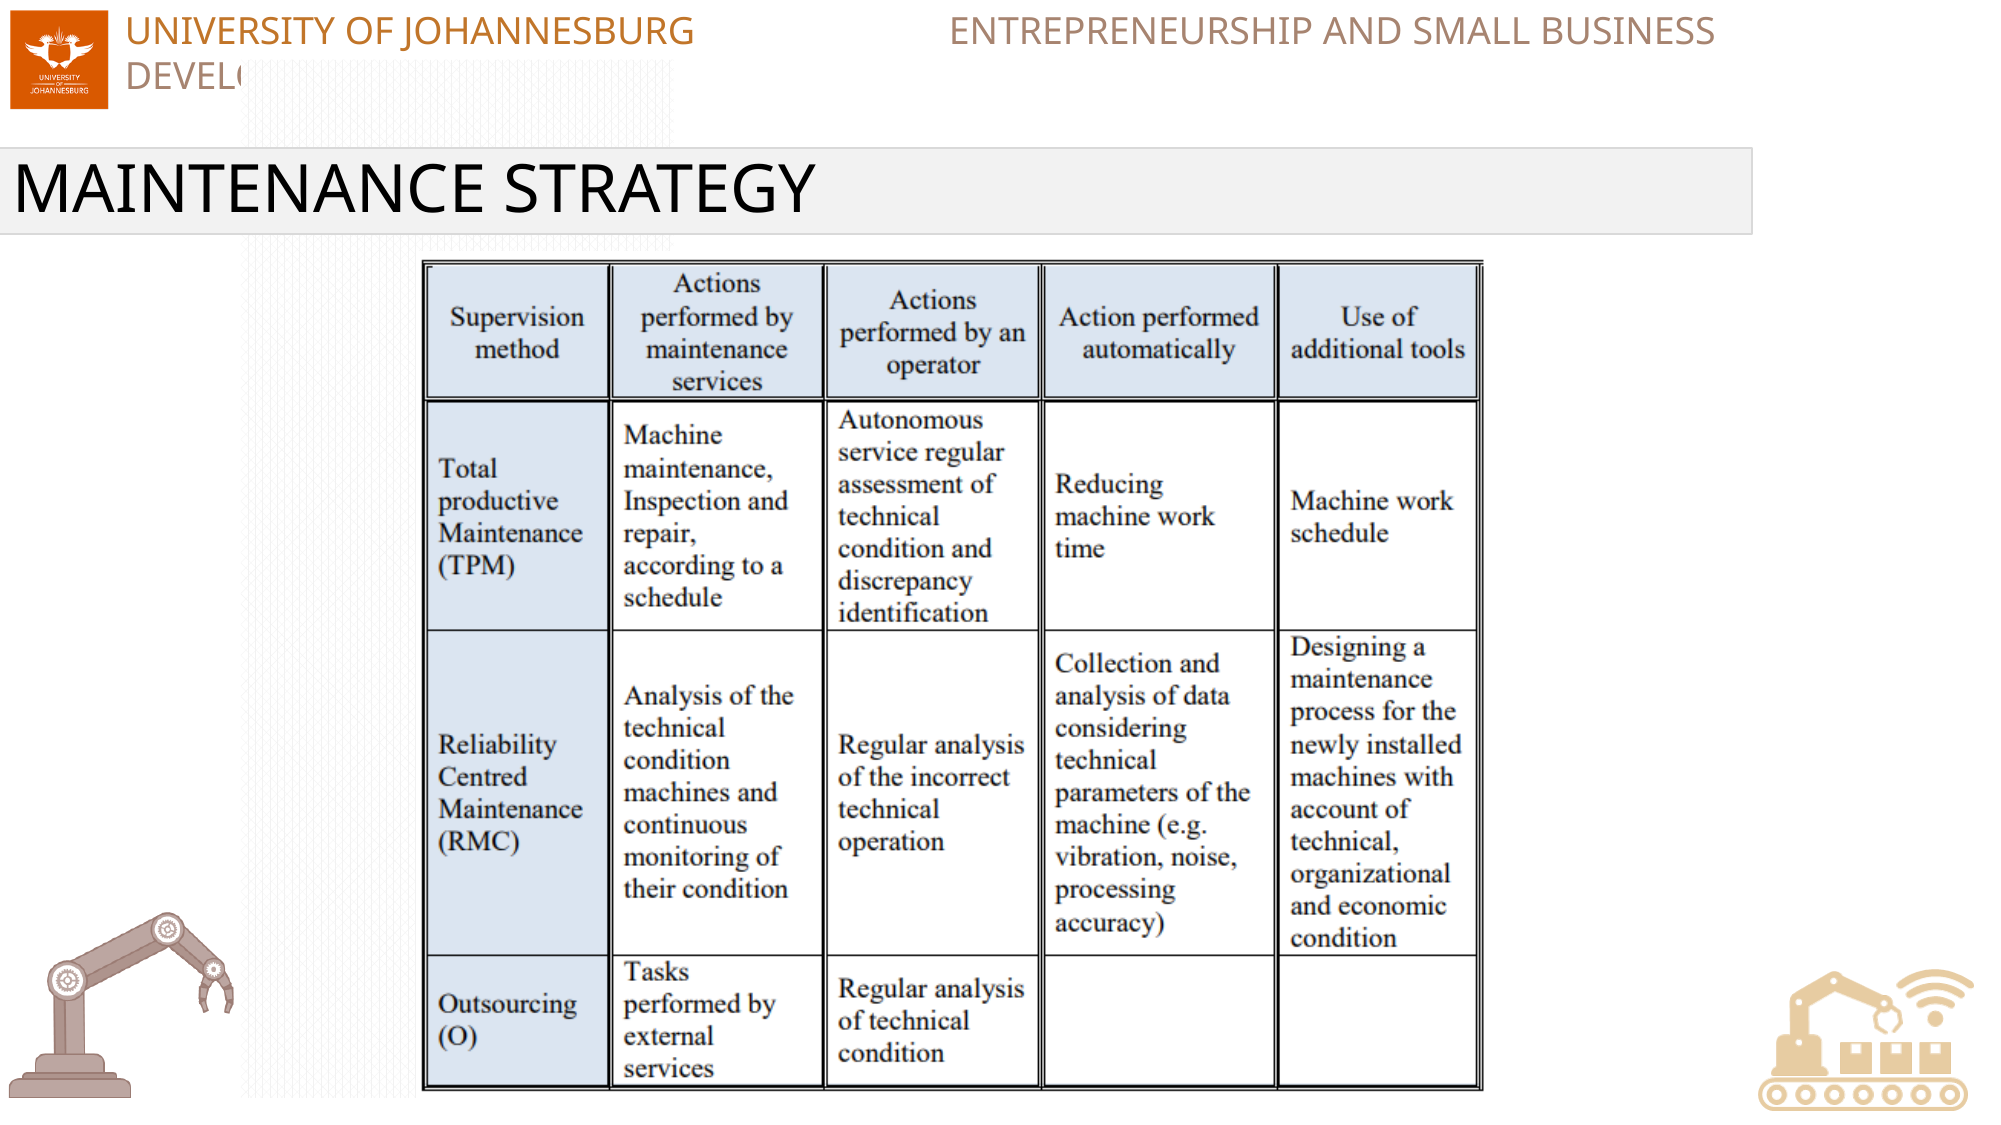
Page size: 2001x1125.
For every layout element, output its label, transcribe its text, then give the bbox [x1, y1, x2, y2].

picture [8, 8, 110, 111]
title MAINTENANCE STRATEGY [0, 147, 1753, 235]
picture [416, 251, 1496, 1102]
